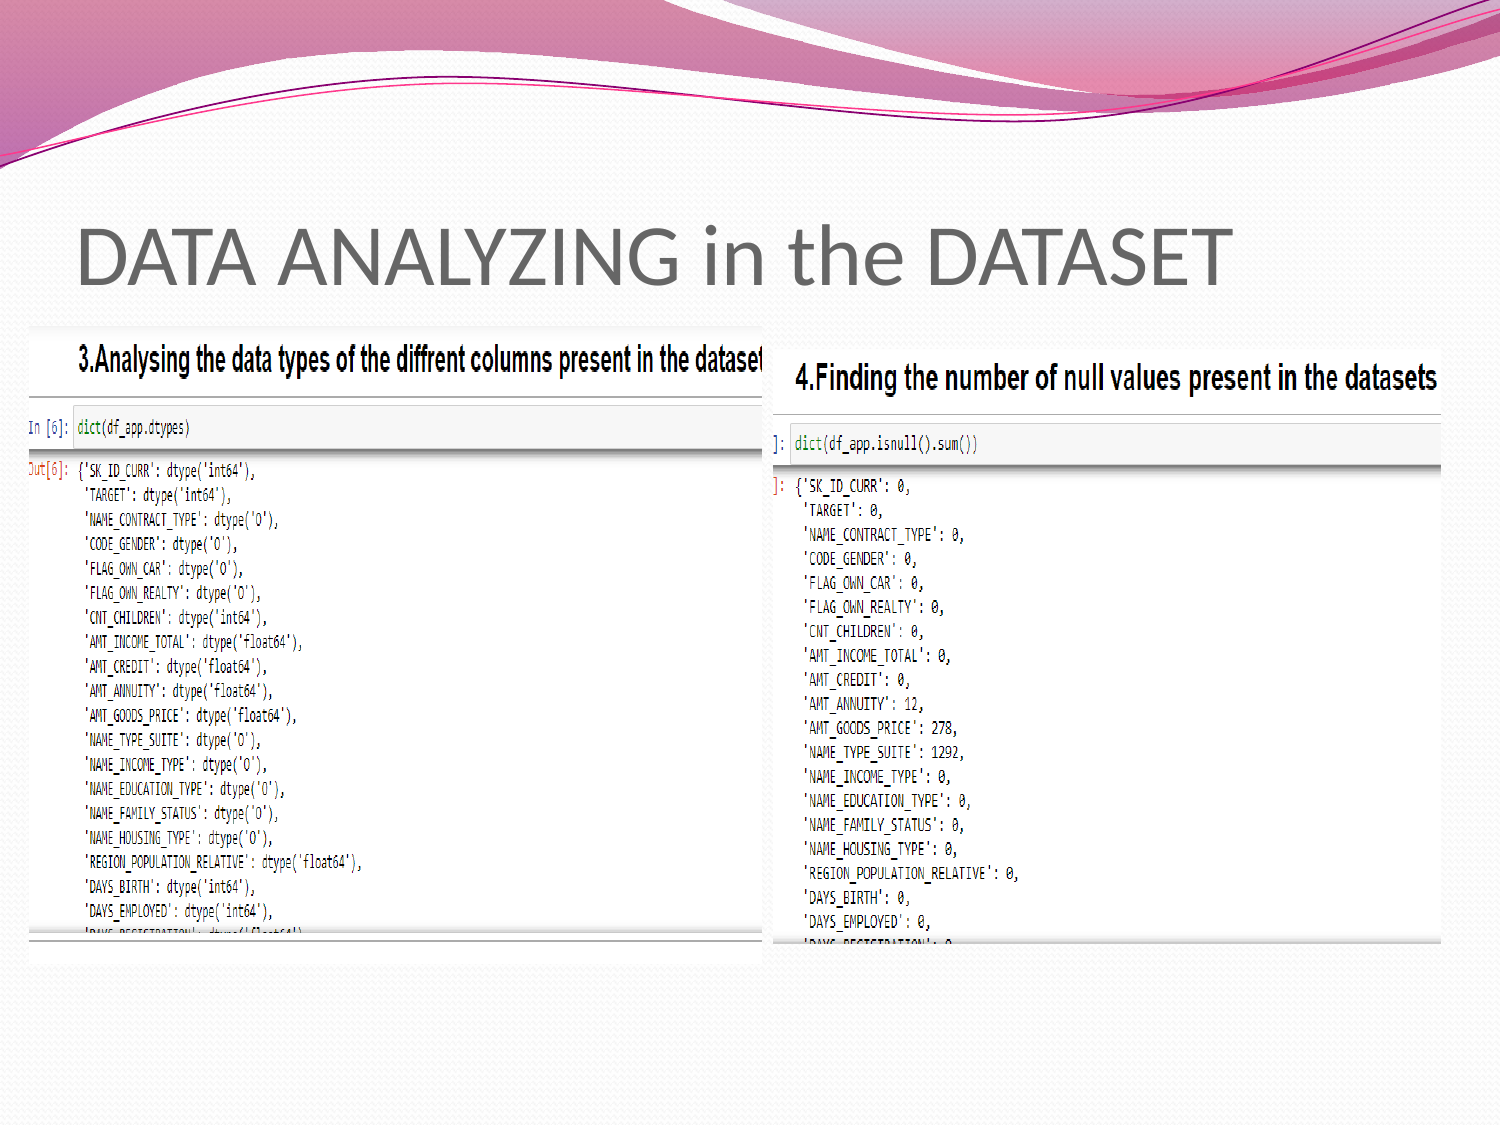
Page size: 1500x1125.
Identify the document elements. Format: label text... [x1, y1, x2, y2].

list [29, 326, 763, 964]
picture [773, 349, 1442, 945]
title DATA ANALYZING in the DATASET [75, 115, 1425, 303]
